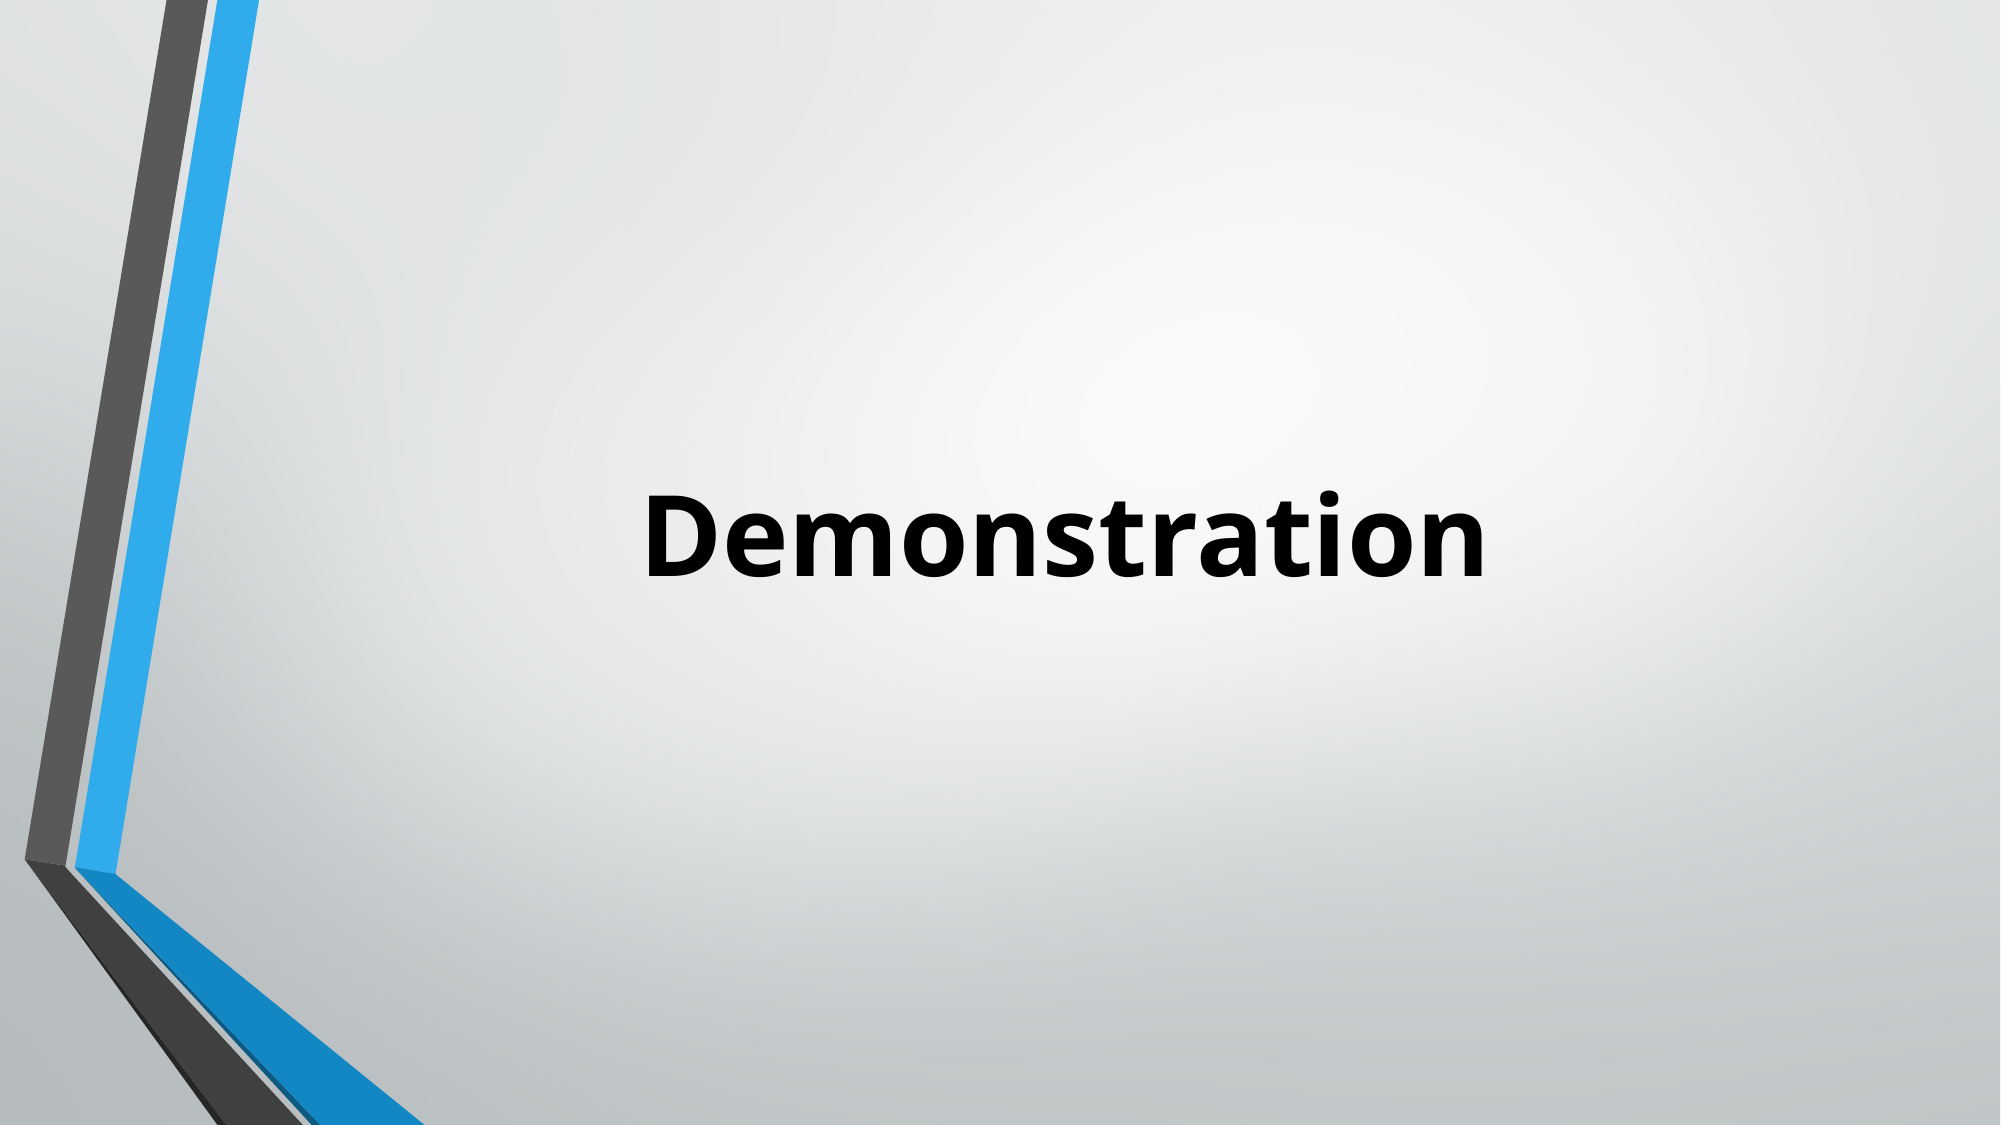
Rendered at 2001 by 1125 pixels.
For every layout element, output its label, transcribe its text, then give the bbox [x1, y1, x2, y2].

title Demonstration [243, 112, 1887, 950]
